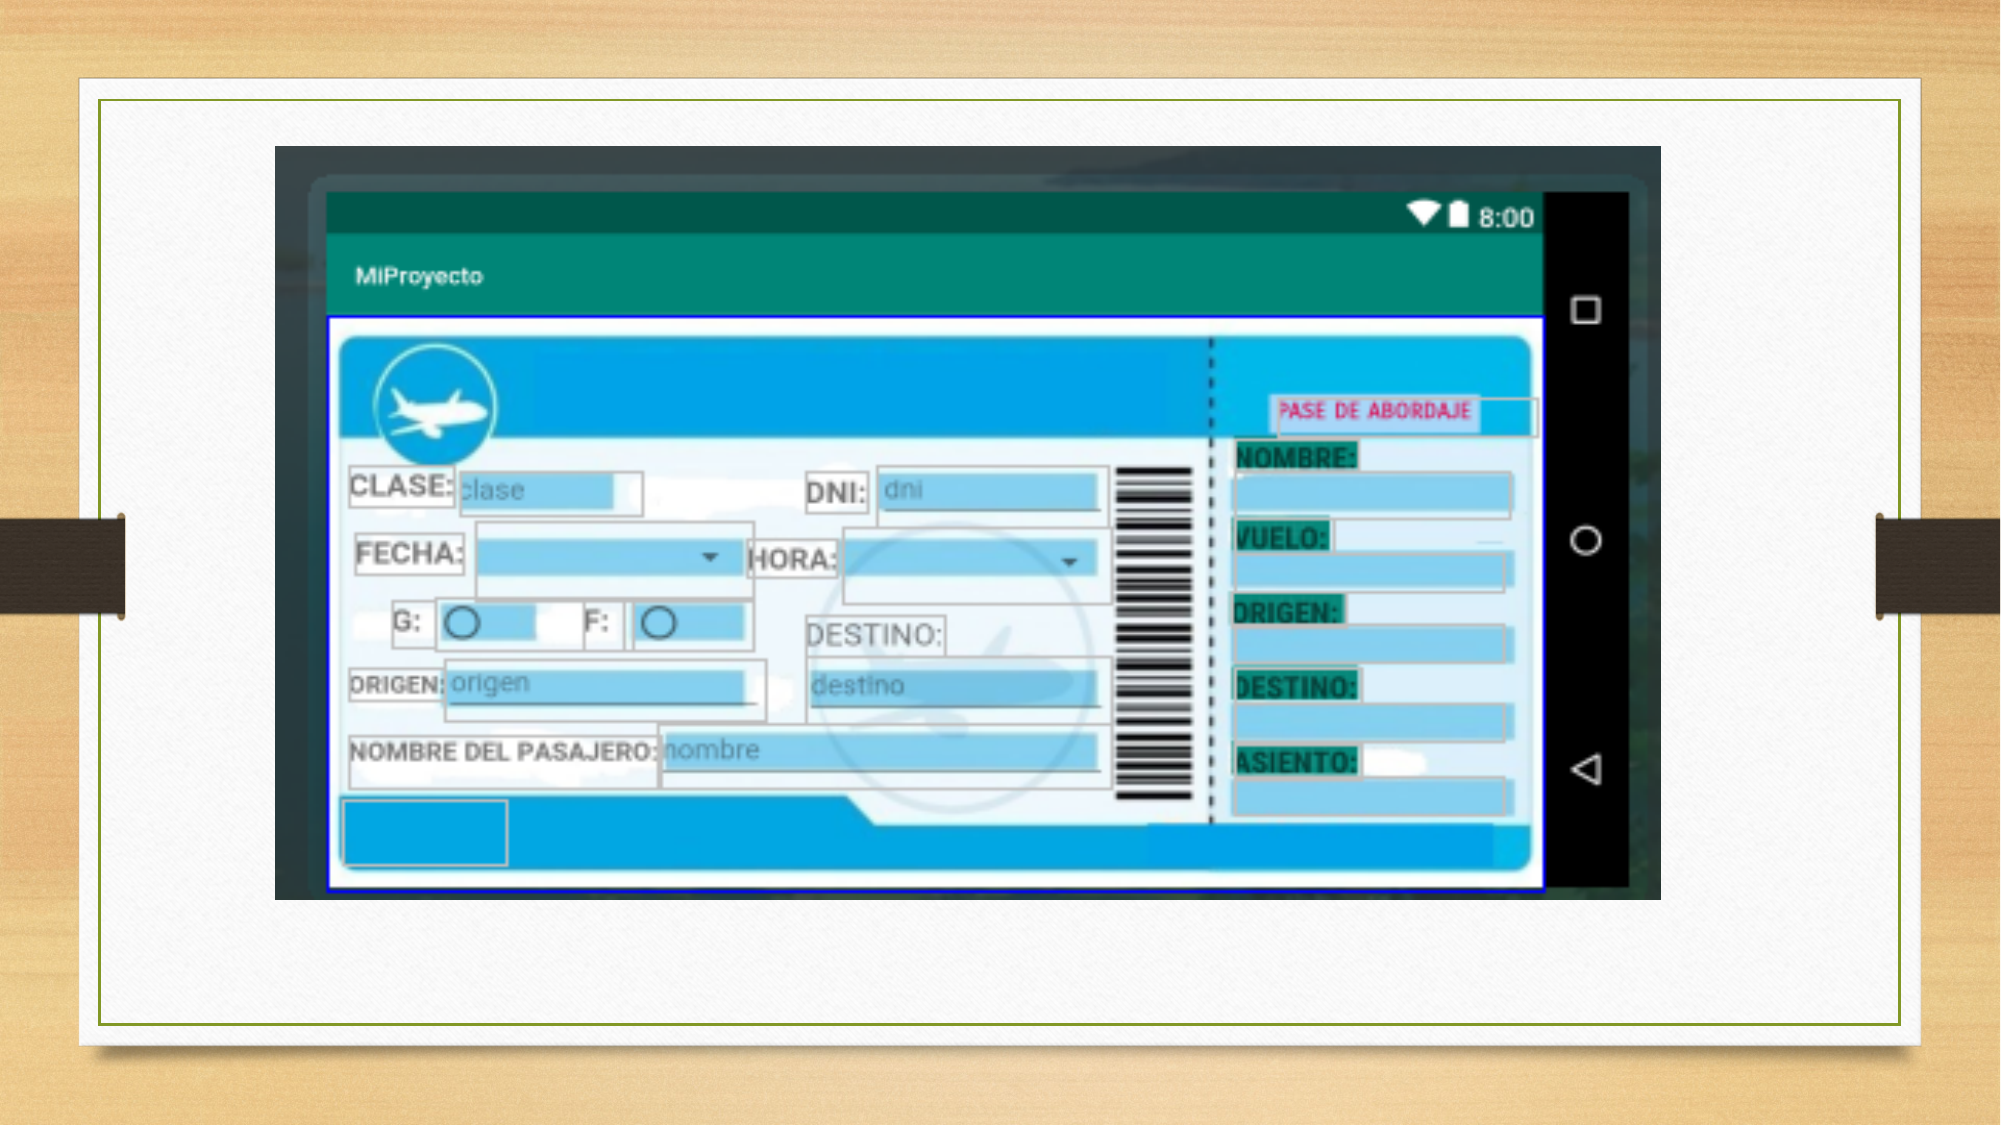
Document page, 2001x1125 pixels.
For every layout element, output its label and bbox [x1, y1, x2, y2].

text_box [137, 59, 1863, 278]
picture [0, 0, 2001, 1125]
